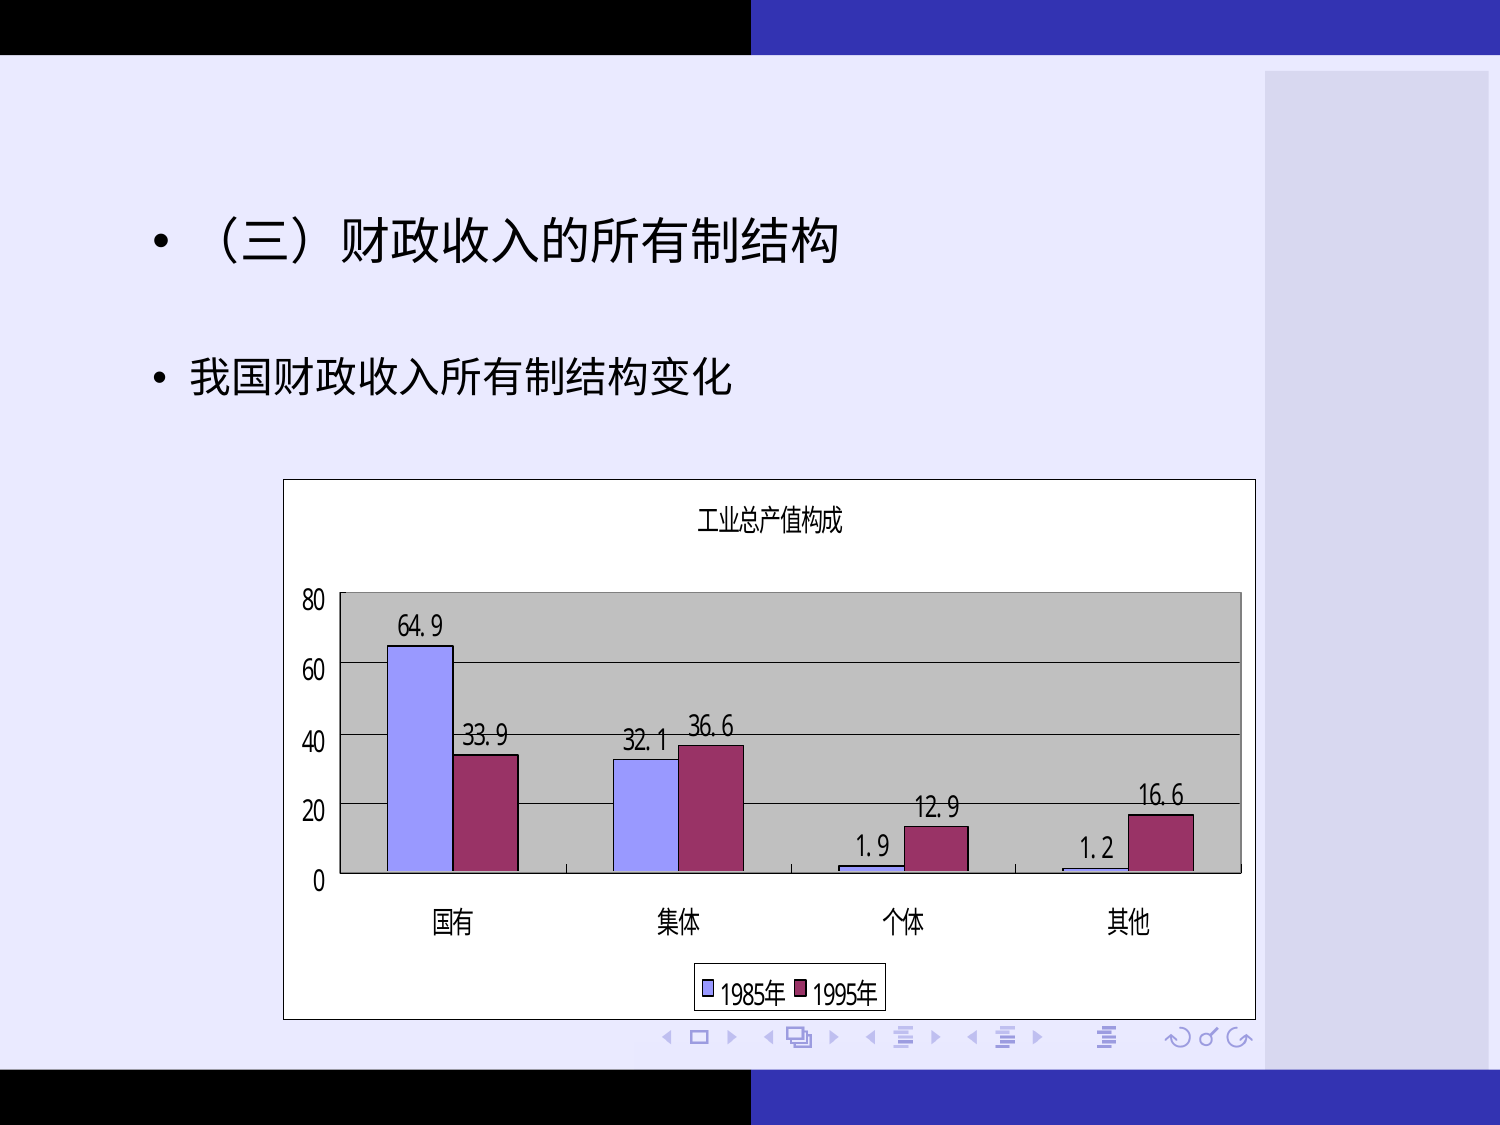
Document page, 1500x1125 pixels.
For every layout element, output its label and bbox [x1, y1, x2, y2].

text_box [0, 0, 1500, 1125]
text_box [274, 466, 1266, 1031]
